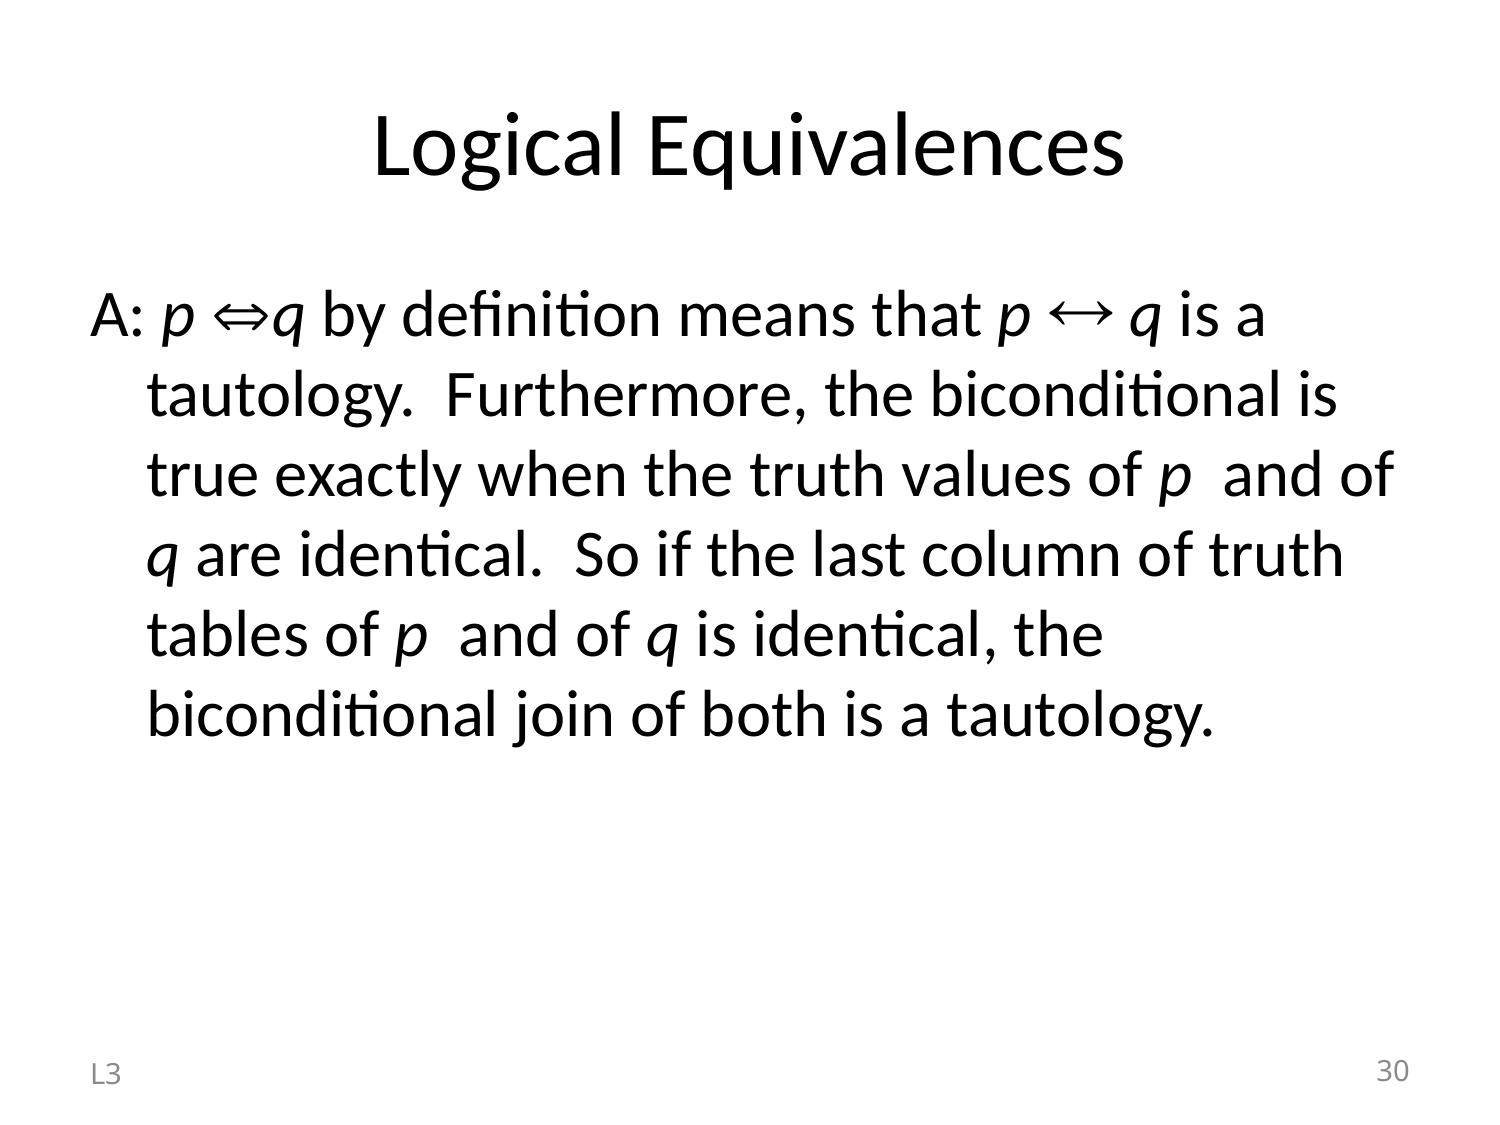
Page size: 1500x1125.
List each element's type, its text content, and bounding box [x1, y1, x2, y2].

slide_number 30 [1074, 1042, 1425, 1103]
list A: p q by definition means that p  q is a tautology. Furthermore, the biconditional is true exactly when the truth values of p and of q are identical. So if the last column of truth tables of p and of q is identical, the biconditional join of both is a tautology. [75, 262, 1425, 1005]
title Logical Equivalences [75, 45, 1425, 233]
slide_number L3 [75, 1042, 425, 1103]
